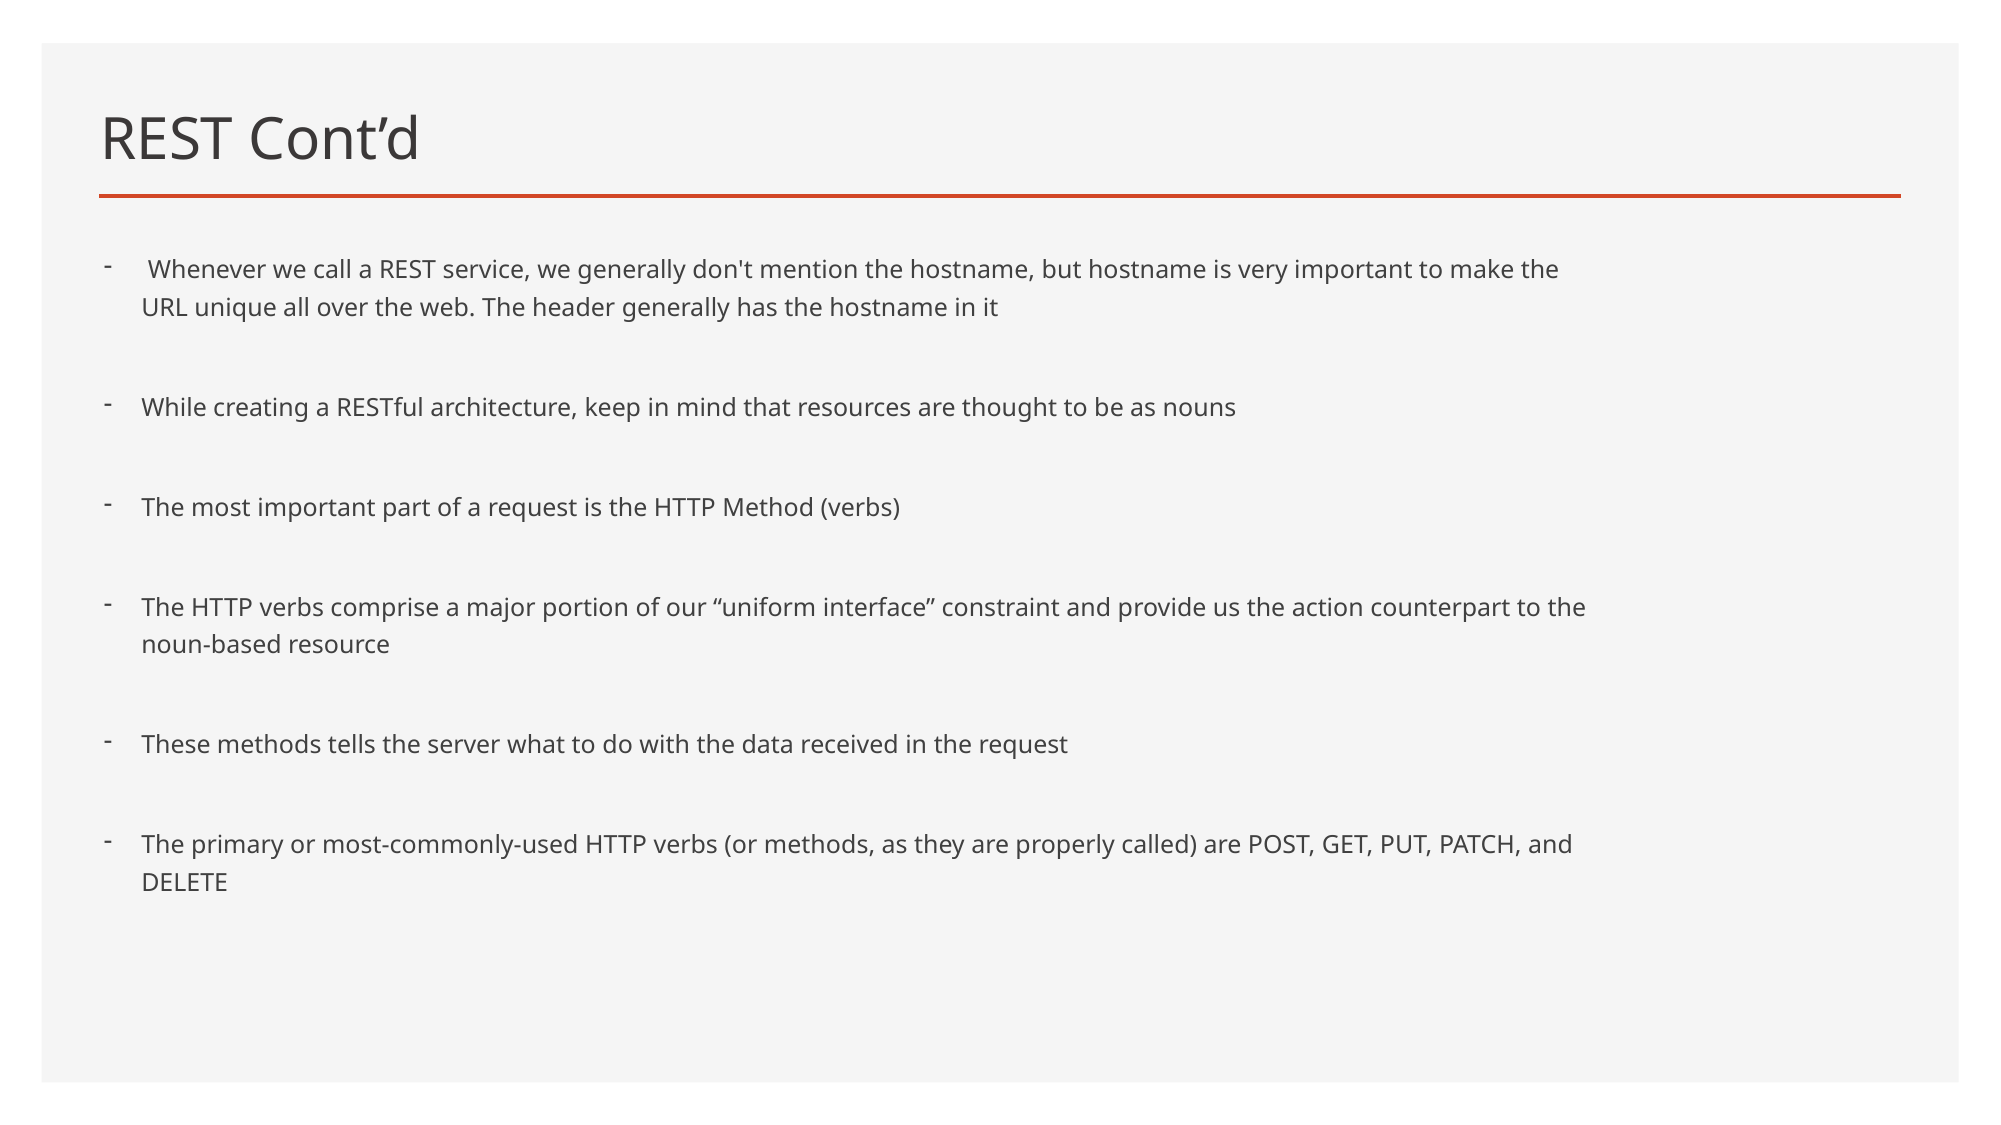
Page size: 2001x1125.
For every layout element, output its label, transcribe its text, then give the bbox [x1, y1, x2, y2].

title REST Cont’d [85, 73, 1214, 179]
text_box Whenever we call a REST service, we generally don't mention the hostname, but hostname is very important to make the URL unique all over the web. The header generally has the hostname in it While creating a RESTful architecture, keep in mind that resources are thought to be as nouns The most important part of a request is the HTTP Method (verbs) The HTTP verbs comprise a major portion of our “uniform interface” constraint and provide us the action counterpart to the noun-based resource These methods tells the server what to do with the data received in the request The primary or most-commonly-used HTTP verbs (or methods, as they are properly called) are POST, GET, PUT, PATCH, and DELETE [88, 238, 1627, 995]
